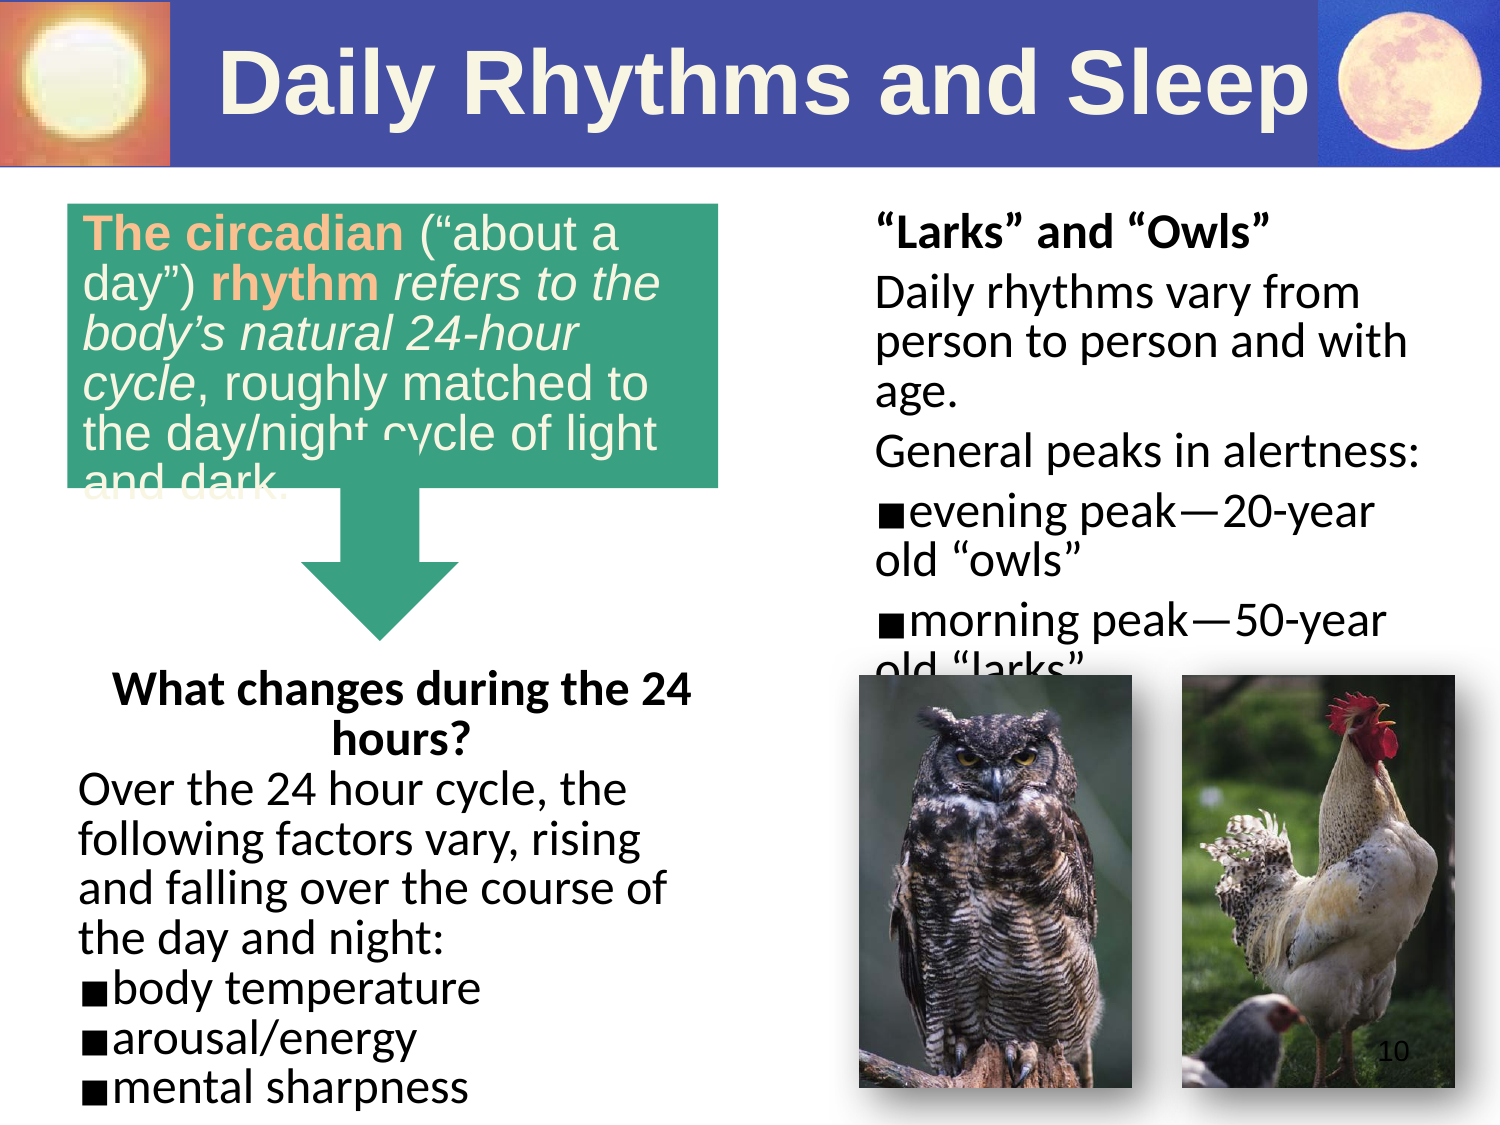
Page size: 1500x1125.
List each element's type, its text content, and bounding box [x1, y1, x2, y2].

text_box What changes during the 24 hours? Over the 24 hour cycle, the following factors vary, rising and falling over the course of the day and night: body temperature arousal/energy mental sharpness [62, 658, 741, 1122]
picture [0, 1, 171, 166]
text_box “Larks” and “Owls” Daily rhythms vary from person to person and with age. General peaks in alertness: evening peak—20-year old “owls” morning peak—50-year old “larks” [859, 200, 1466, 507]
picture [1317, 0, 1500, 166]
text_box [301, 440, 459, 642]
title Daily Rhythms and Sleep [169, 0, 1315, 168]
slide_number ‹#› [1074, 1024, 1425, 1103]
picture [859, 674, 1132, 1088]
list The circadian (“about a day”) rhythm refers to the body’s natural 24-hour cycle, roughly matched to the day/night cycle of light and dark. [67, 203, 719, 489]
picture [1181, 674, 1455, 1088]
